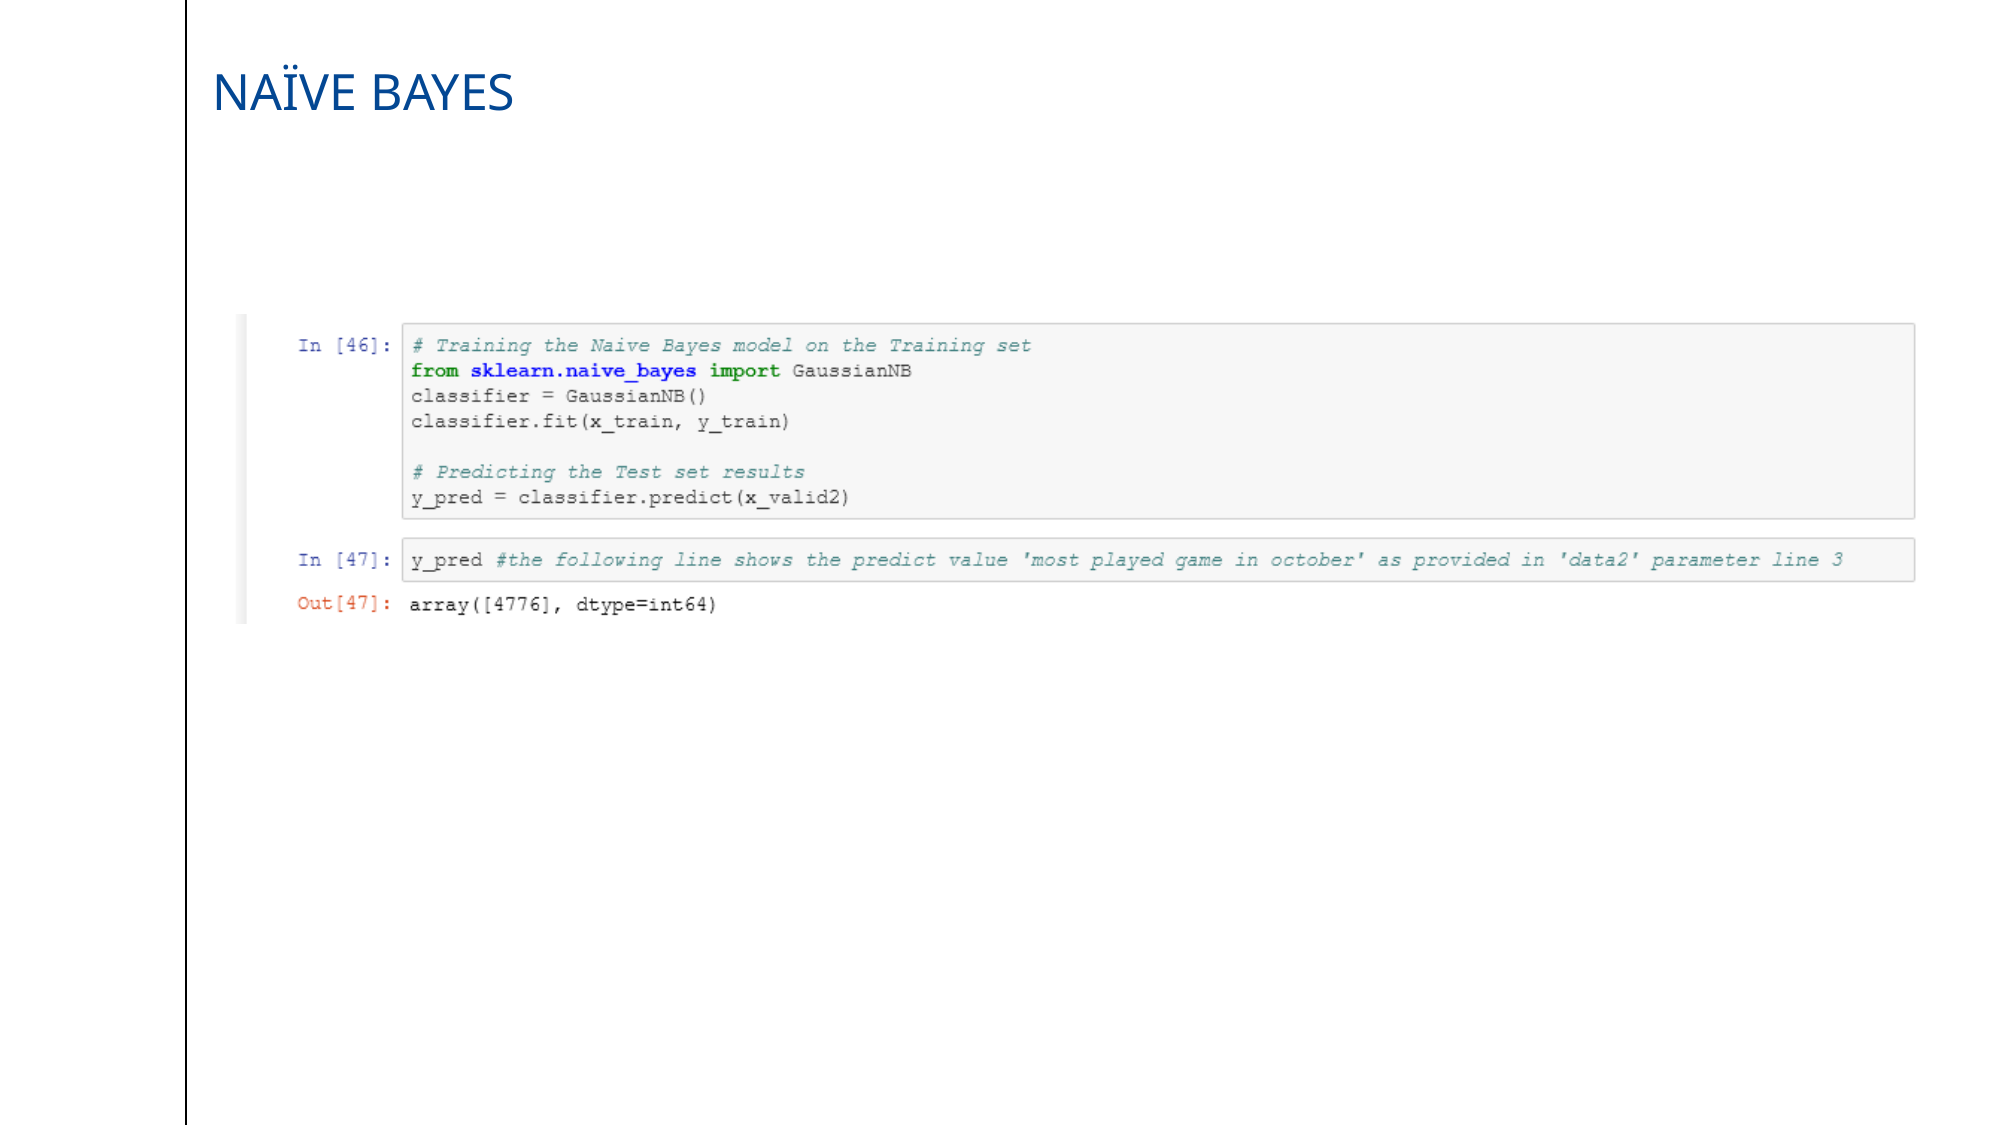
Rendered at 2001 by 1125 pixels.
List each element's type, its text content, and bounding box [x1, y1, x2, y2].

text_box Naïve bayes [212, 57, 800, 132]
picture [235, 314, 1944, 624]
